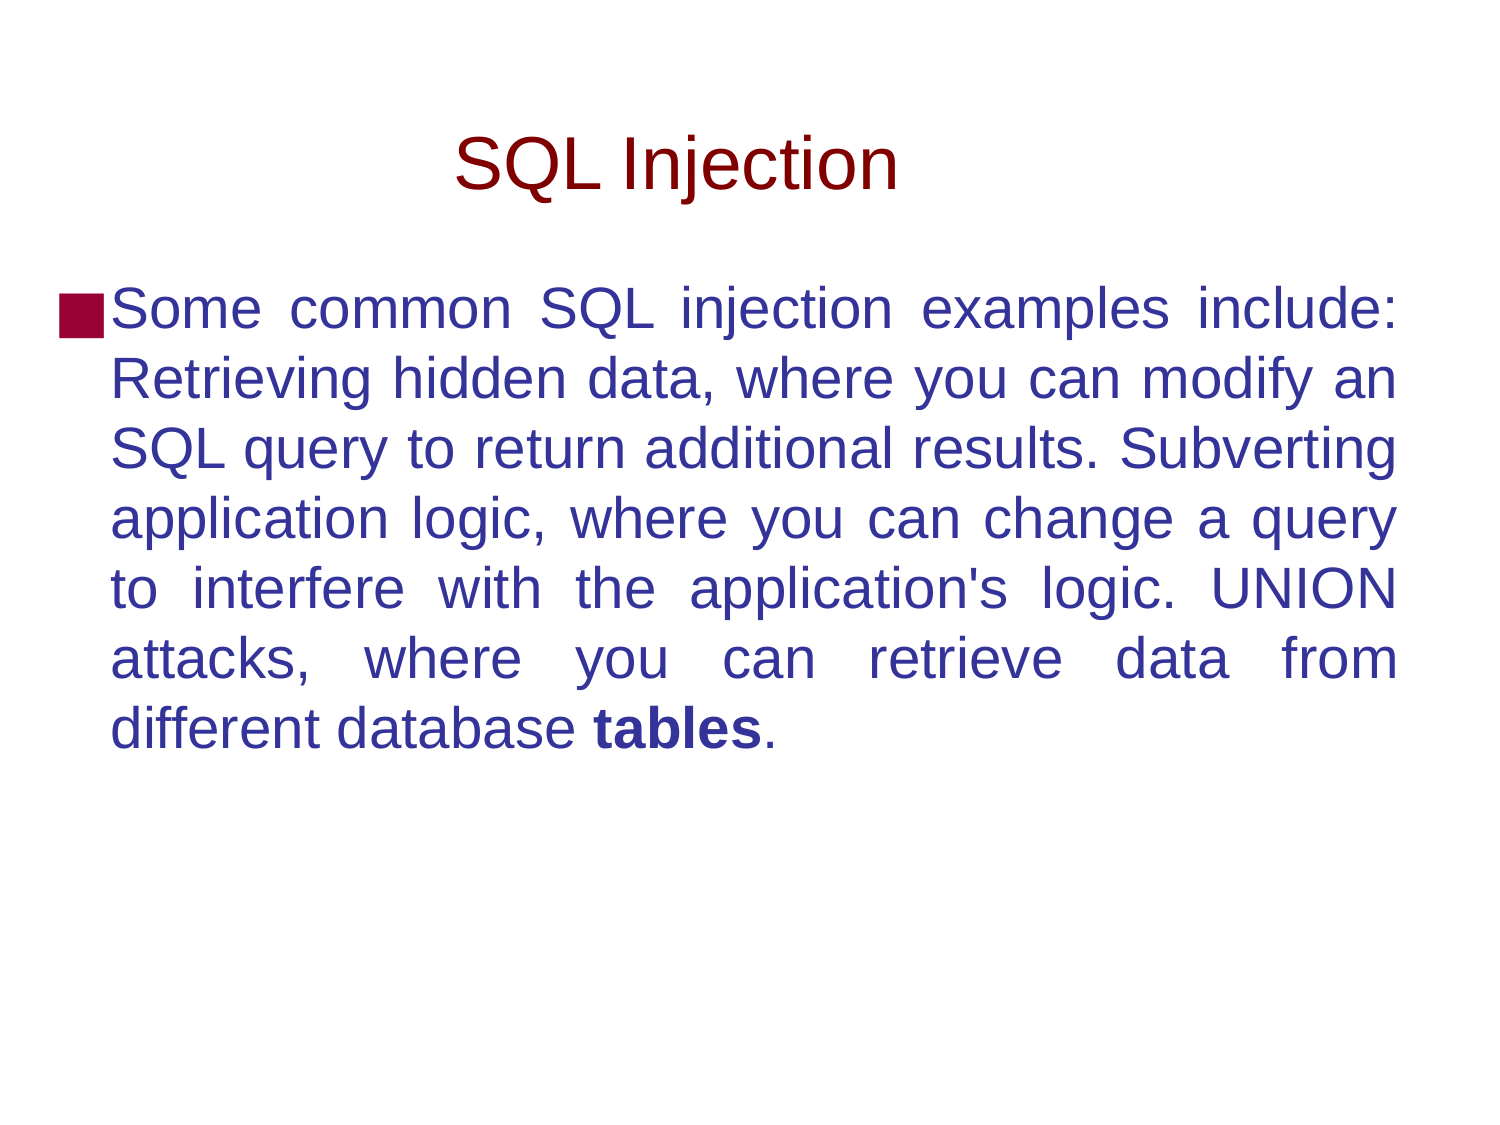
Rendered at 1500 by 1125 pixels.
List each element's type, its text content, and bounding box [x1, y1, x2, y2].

list Some common SQL injection examples include: Retrieving hidden data, where you can modify an SQL query to return additional results. Subverting application logic, where you can change a query to interfere with the application's logic. UNION attacks, where you can retrieve data from different database tables. [39, 262, 1400, 1013]
title SQL Injection [37, 49, 1317, 213]
